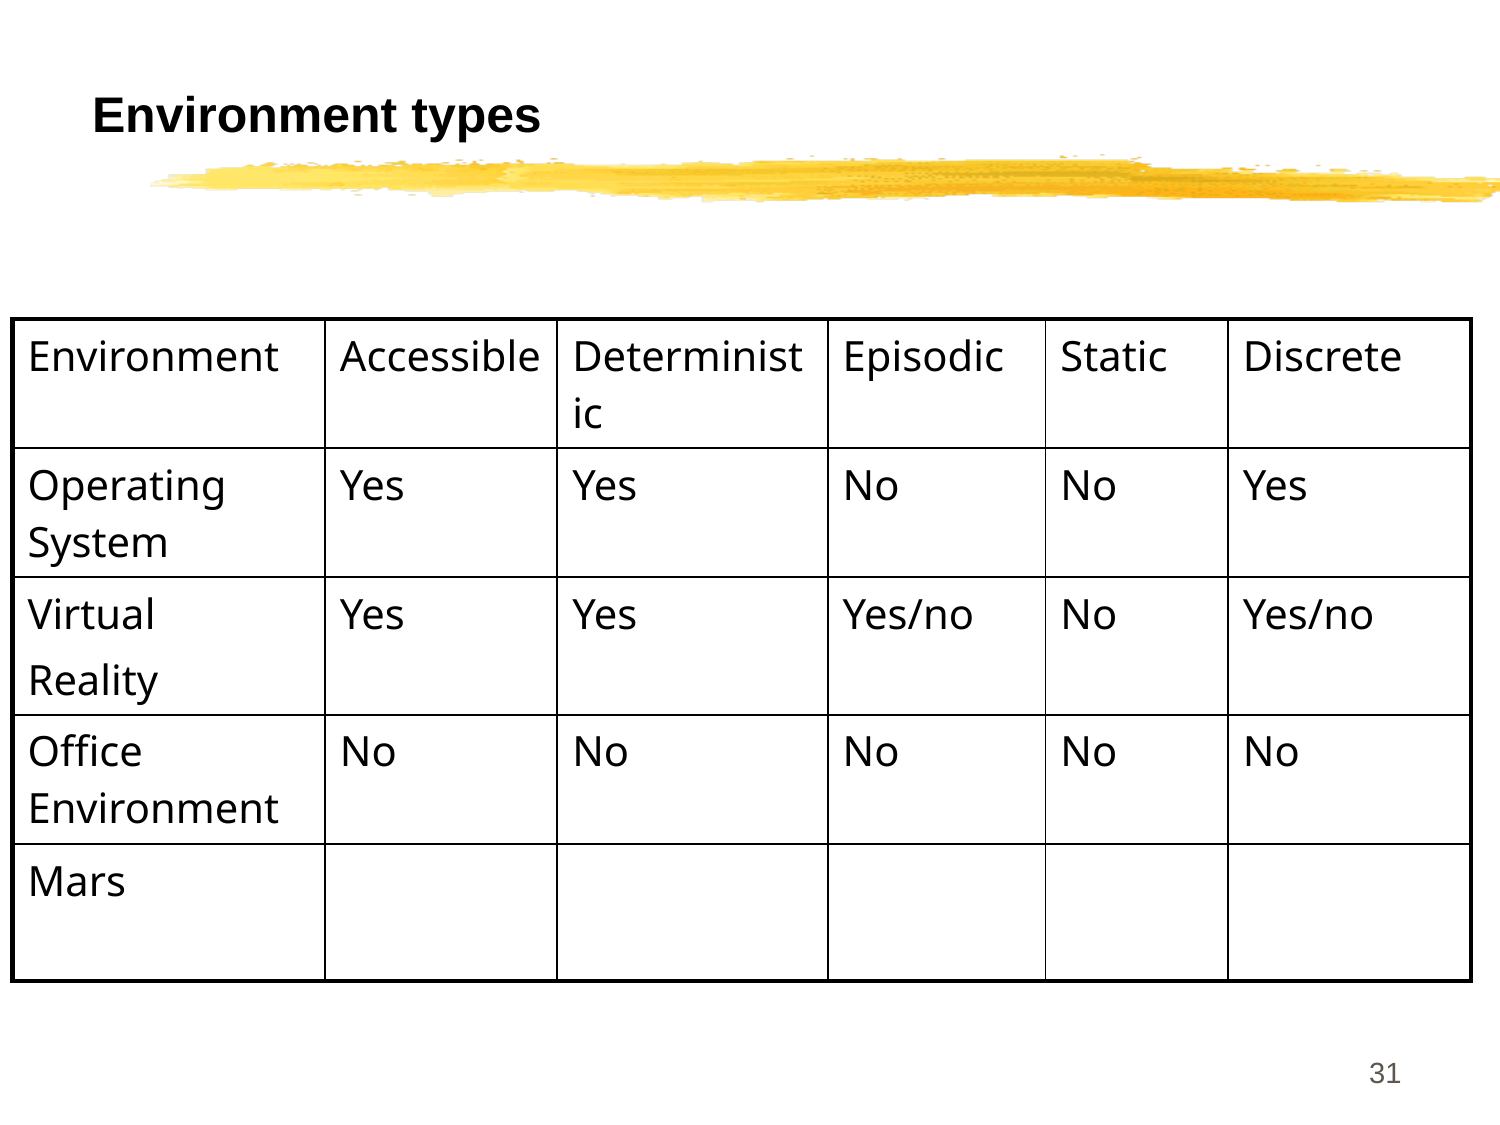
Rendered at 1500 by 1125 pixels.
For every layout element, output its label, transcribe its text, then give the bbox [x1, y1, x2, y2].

slide_number 31 [1103, 1021, 1417, 1098]
table_cell Yes [326, 449, 556, 576]
table_cell No [829, 449, 1045, 576]
table_cell Yes [558, 578, 827, 714]
table_cell [326, 845, 556, 979]
picture [150, 149, 1500, 213]
table_cell No [1046, 578, 1227, 714]
table_header Discrete [1229, 321, 1469, 447]
title Environment types [76, 37, 1415, 151]
table_cell Virtual Reality [15, 578, 324, 714]
table_cell [1229, 845, 1469, 979]
table_cell Yes [1229, 449, 1469, 576]
table_cell Yes/no [1229, 578, 1469, 714]
table_cell [829, 845, 1045, 979]
table_header Static [1046, 321, 1227, 447]
table_header Deterministic [558, 321, 827, 447]
table_cell [558, 845, 827, 979]
table_cell No [829, 716, 1045, 843]
table_header Episodic [829, 321, 1045, 447]
table_cell Office Environment [15, 716, 324, 843]
table_cell No [1046, 716, 1227, 843]
table_header Environment [15, 321, 324, 447]
table_cell Yes [326, 578, 556, 714]
table_cell Operating System [15, 449, 324, 576]
table_cell No [1229, 716, 1469, 843]
table_cell Yes/no [829, 578, 1045, 714]
table_header Accessible [326, 321, 556, 447]
table_cell No [558, 716, 827, 843]
table_cell No [326, 716, 556, 843]
table_cell [1046, 845, 1227, 979]
table_cell Mars [15, 845, 324, 979]
table_cell No [1046, 449, 1227, 576]
table_cell Yes [558, 449, 827, 576]
